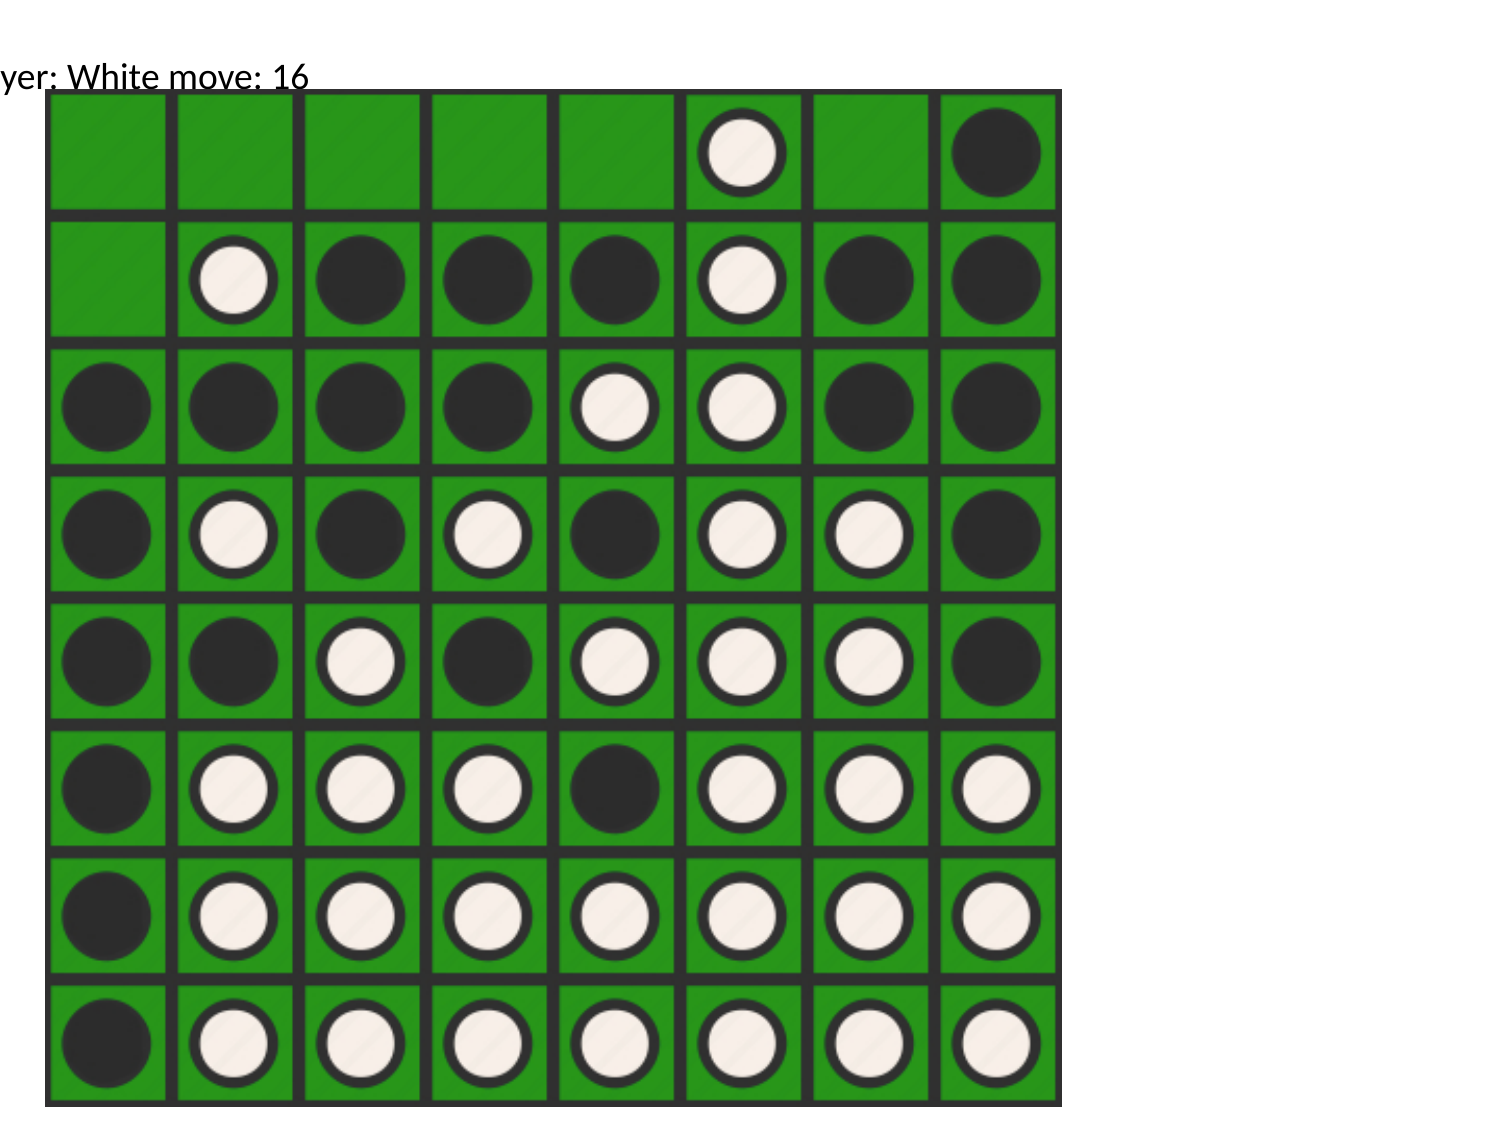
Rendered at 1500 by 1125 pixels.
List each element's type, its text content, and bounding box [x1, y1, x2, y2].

text_box turn: 54 player: White move: 16 [0, 44, 325, 105]
picture [44, 89, 1062, 1107]
